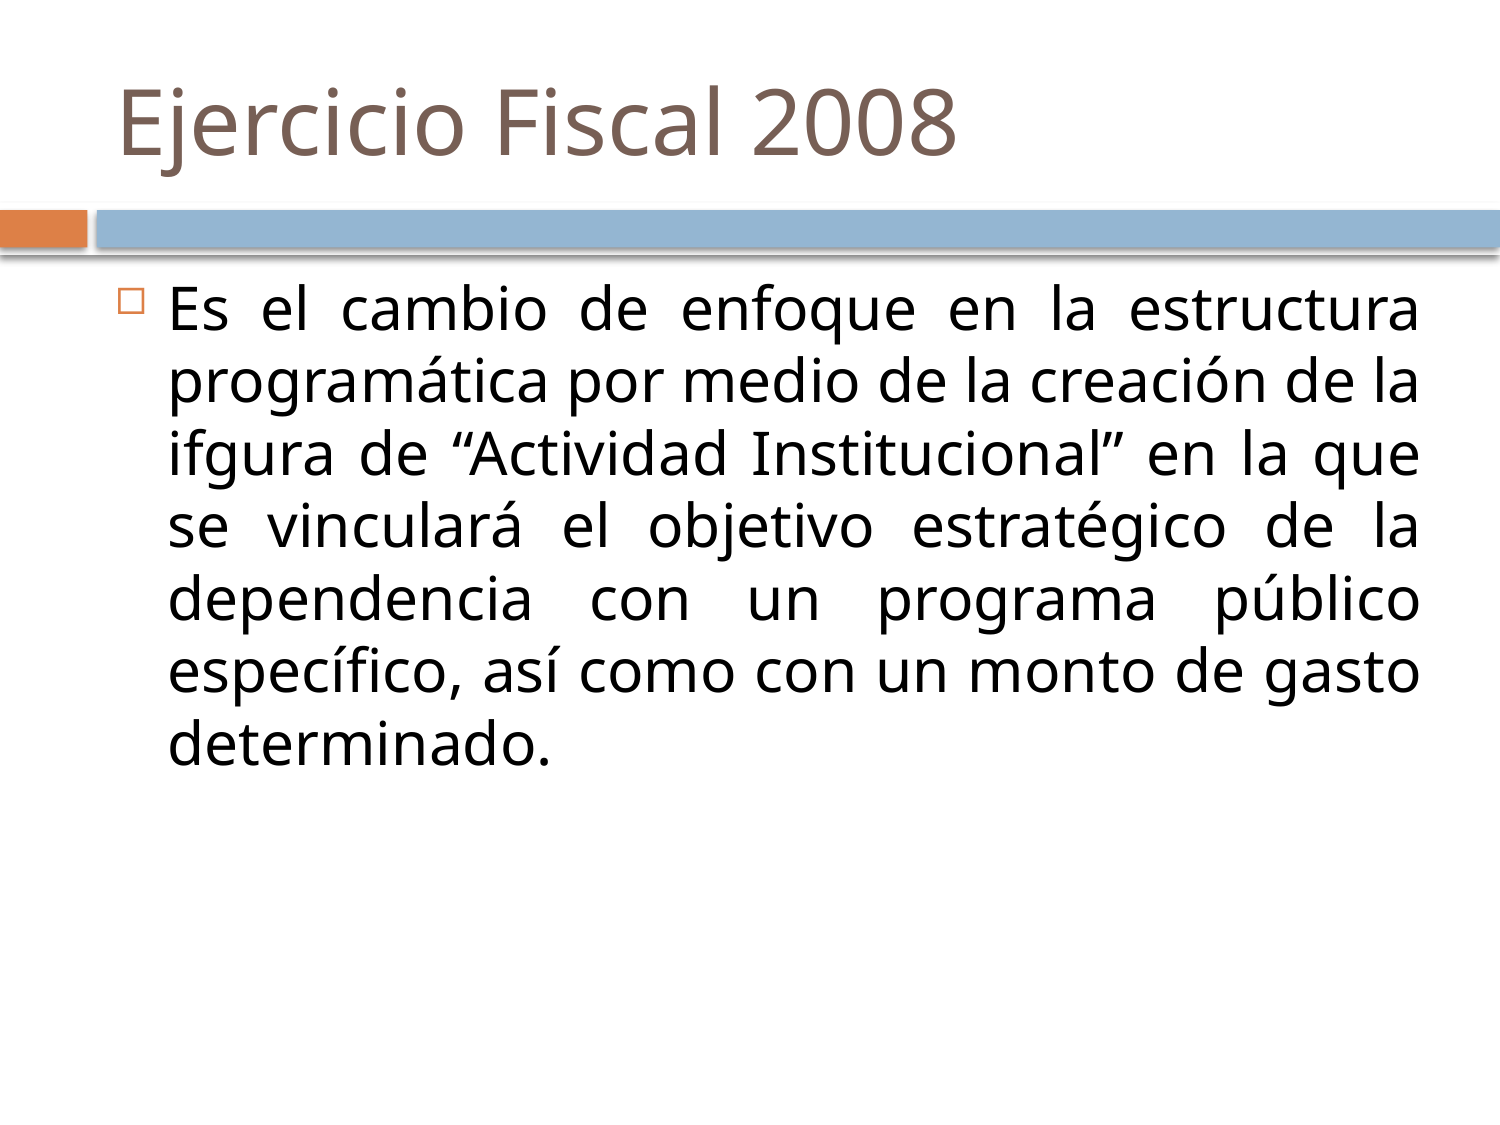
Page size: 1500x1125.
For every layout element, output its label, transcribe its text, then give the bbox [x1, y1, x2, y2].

title Ejercicio Fiscal 2008 [100, 37, 1438, 200]
list Es el cambio de enfoque en la estructura programática por medio de la creación de la ifgura de “Actividad Institucional” en la que se vinculará el objetivo estratégico de la dependencia con un programa público específico, así como con un monto de gasto determinado. [100, 262, 1438, 1000]
